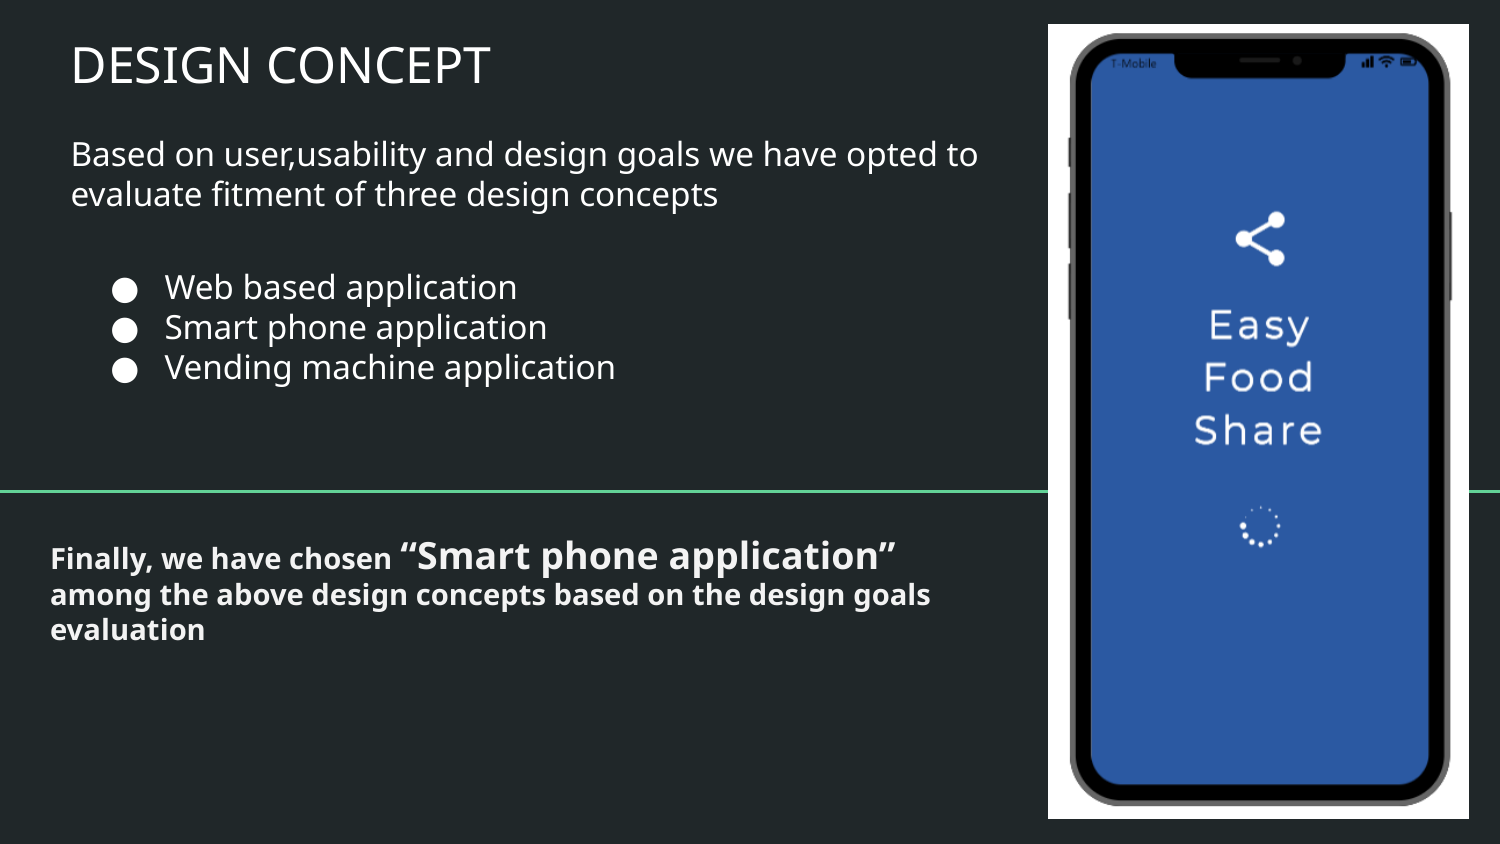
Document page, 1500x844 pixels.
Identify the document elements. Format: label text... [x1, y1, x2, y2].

subtitle Web based application Smart phone application Vending machine application [74, 251, 1043, 396]
text_box Finally, we have chosen “Smart phone application” among the above design concepts based on the design goals evaluation [35, 516, 1025, 698]
subtitle Based on user,usability and design goals we have opted to evaluate fitment of three design concepts [55, 117, 1043, 213]
title DESIGN CONCEPT [55, 26, 530, 109]
picture [1048, 24, 1470, 819]
